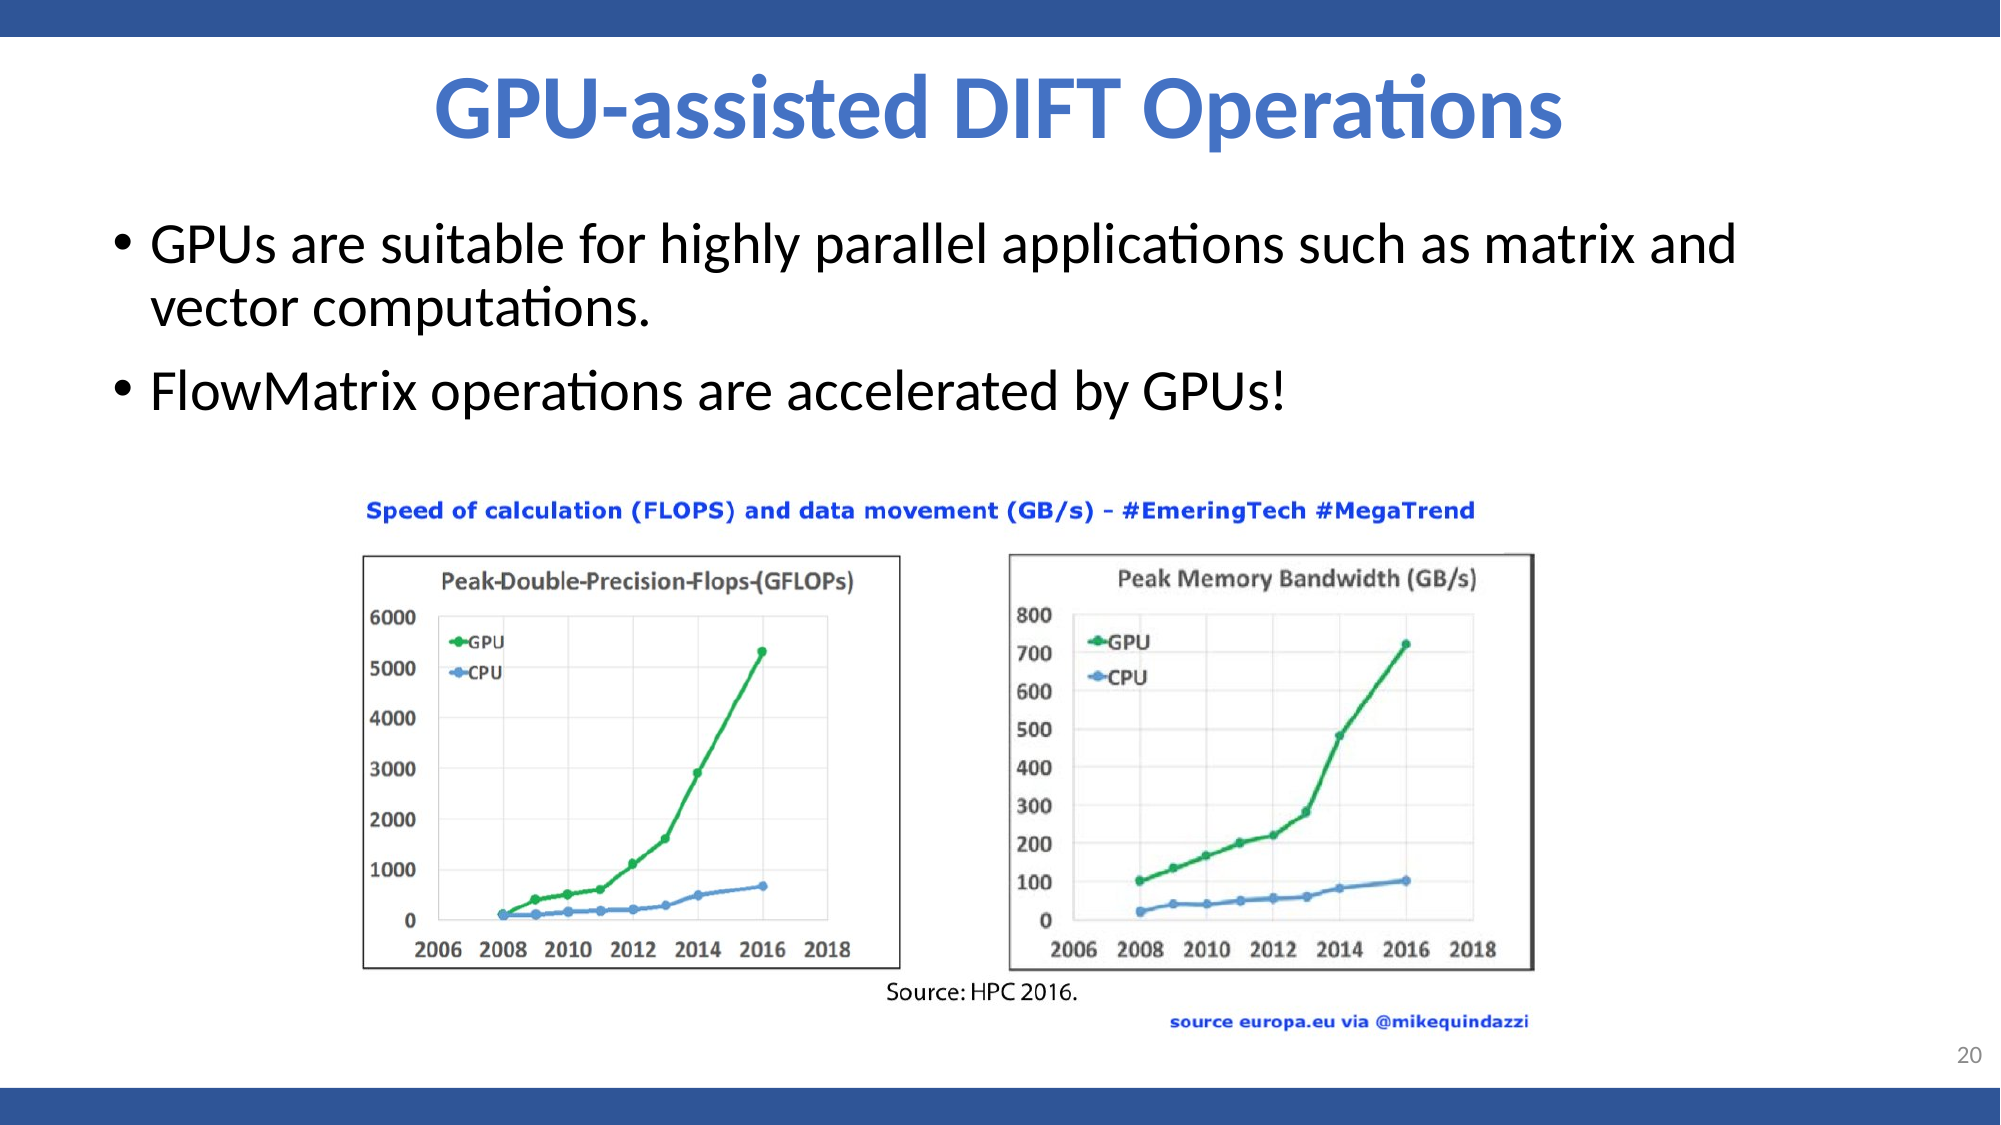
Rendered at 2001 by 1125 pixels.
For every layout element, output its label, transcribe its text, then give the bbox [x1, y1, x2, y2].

text_box GPU-assisted DIFT Operations [0, 0, 2000, 219]
list GPUs are suitable for highly parallel applications such as matrix and vector computations. FlowMatrix operations are accelerated by GPUs! [97, 219, 1903, 920]
picture [308, 476, 1593, 1043]
slide_number 20 [1547, 1023, 1998, 1084]
